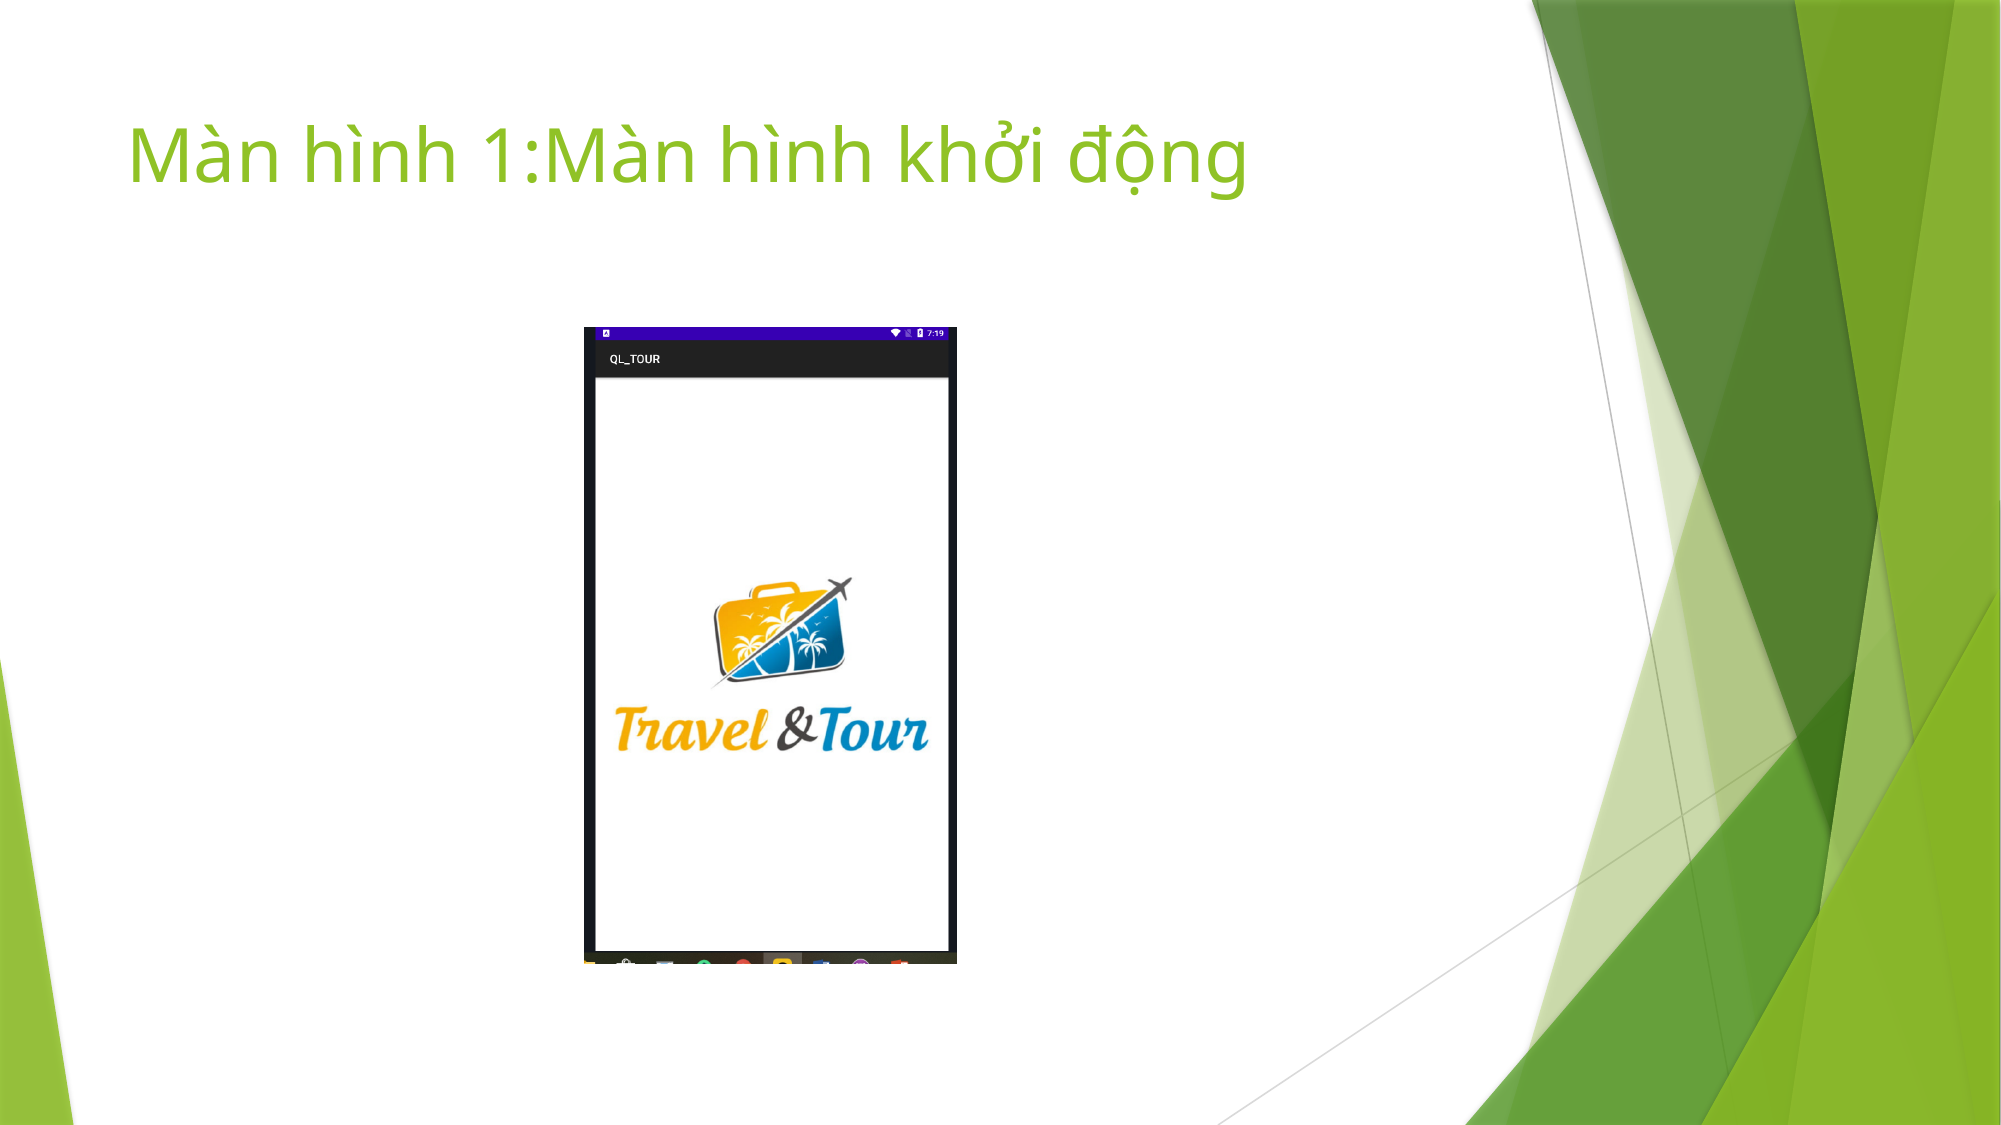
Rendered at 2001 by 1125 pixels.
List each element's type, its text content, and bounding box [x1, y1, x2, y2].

title Màn hình 1:Màn hình khởi động [111, 99, 1522, 317]
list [584, 326, 957, 965]
